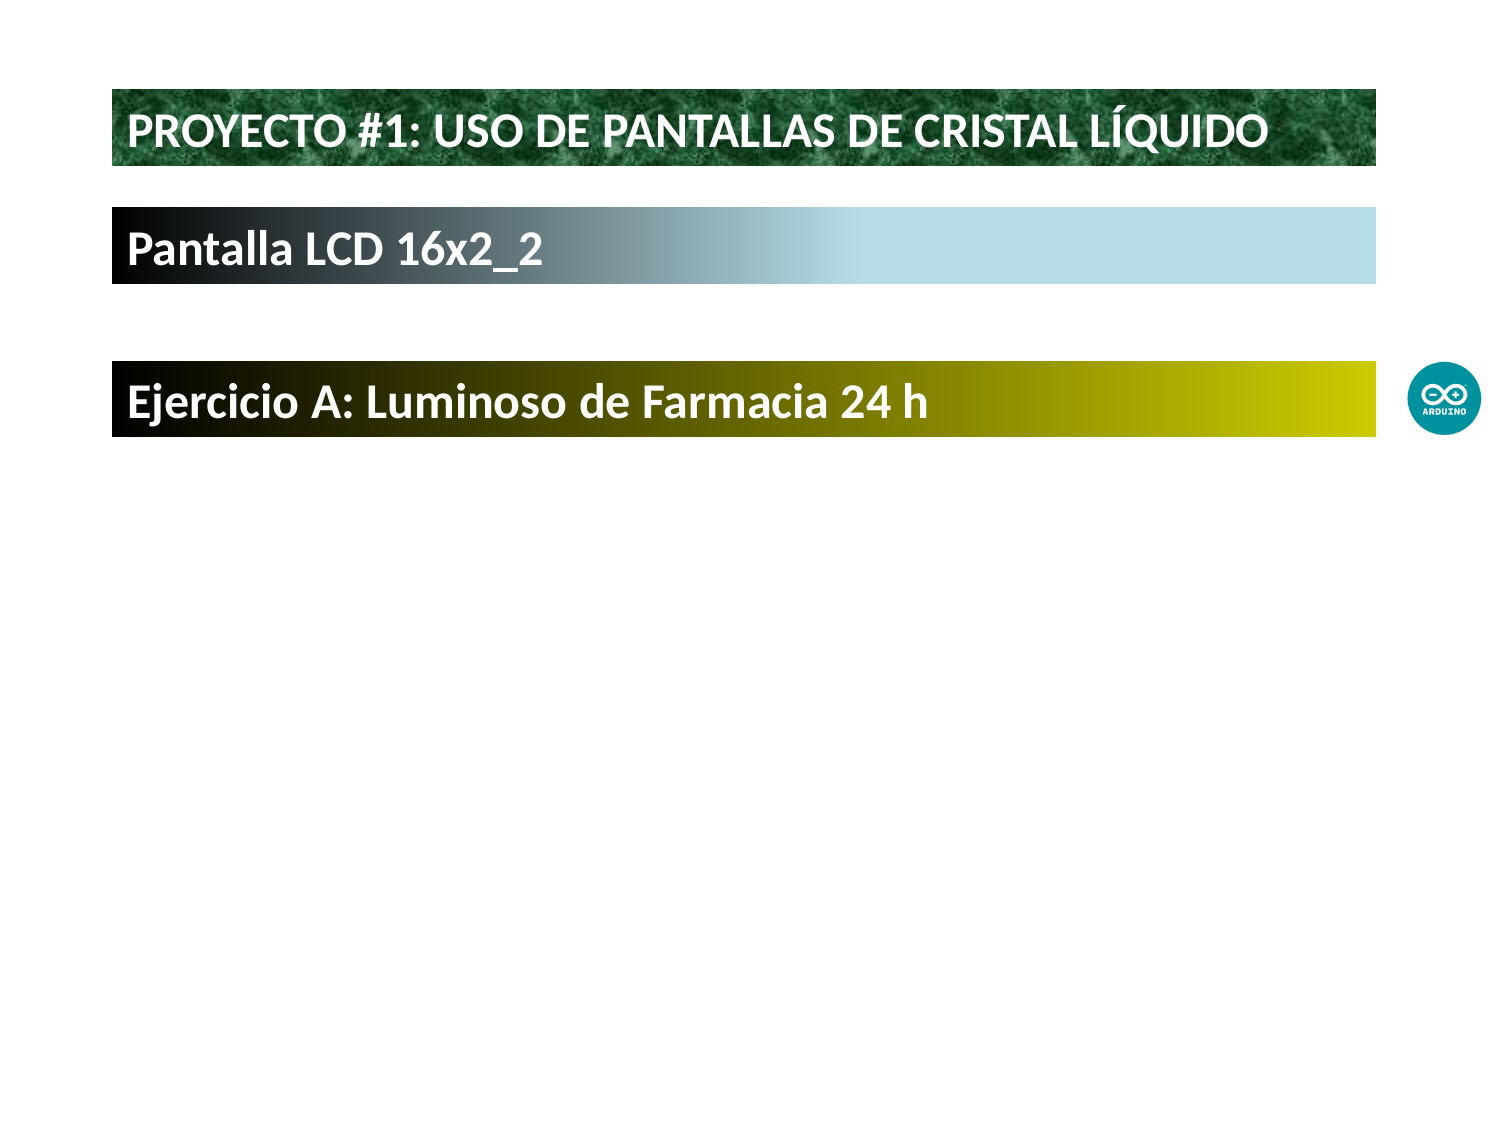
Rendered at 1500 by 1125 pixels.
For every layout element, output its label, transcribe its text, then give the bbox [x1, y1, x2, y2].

text_box PROYECTO #1: USO DE PANTALLAS DE CRISTAL LÍQUIDO [112, 89, 1376, 166]
text_box Pantalla LCD 16x2_2 [112, 207, 1377, 284]
text_box Ejercicio A: Luminoso de Farmacia 24 h [112, 361, 1377, 437]
picture [1403, 359, 1486, 438]
